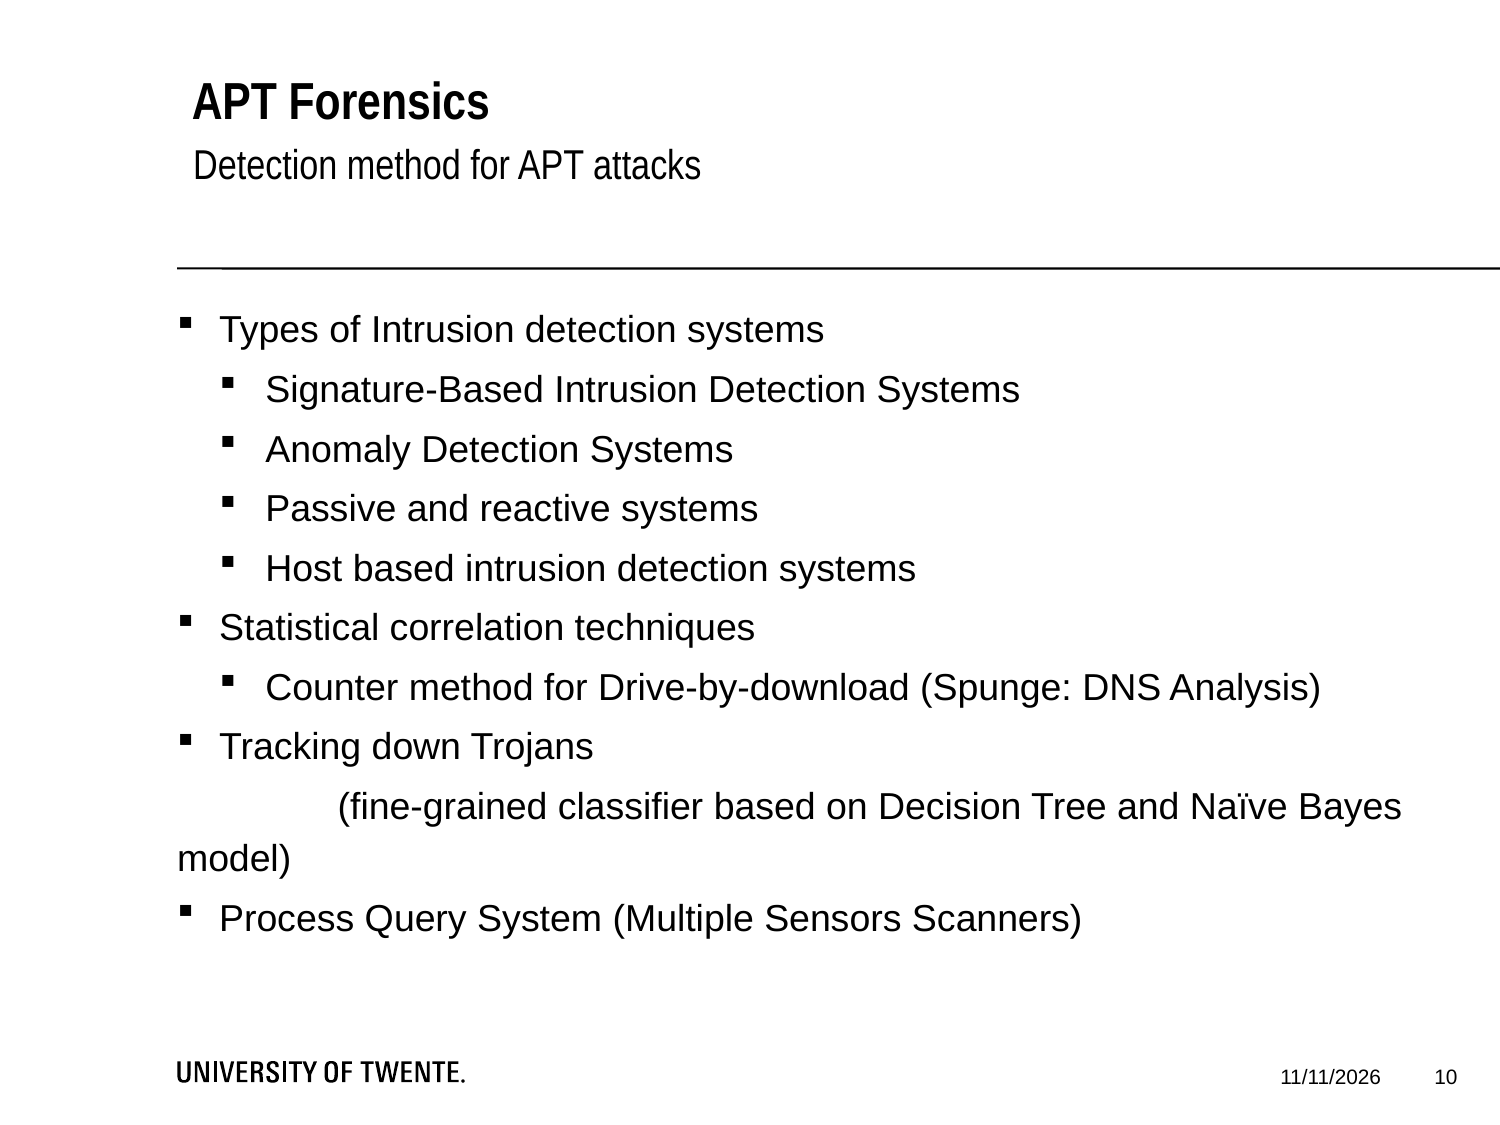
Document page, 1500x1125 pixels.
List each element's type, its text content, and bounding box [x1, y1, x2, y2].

list Types of Intrusion detection systems Signature-Based Intrusion Detection Systems Anomaly Detection Systems Passive and reactive systems Host based intrusion detection systems Statistical correlation techniques Counter method for Drive-by-download (Spunge: DNS Analysis) Tracking down Trojans (fine-grained classifier based on Decision Tree and Naïve Bayes model) Process Query System (Multiple Sensors Scanners) [176, 290, 1458, 1012]
text_box Detection method for APT attacks [178, 130, 1459, 256]
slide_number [1241, 1049, 1395, 1125]
slide_number 10 [1395, 1049, 1458, 1125]
title APT Forensics [177, 59, 1458, 138]
